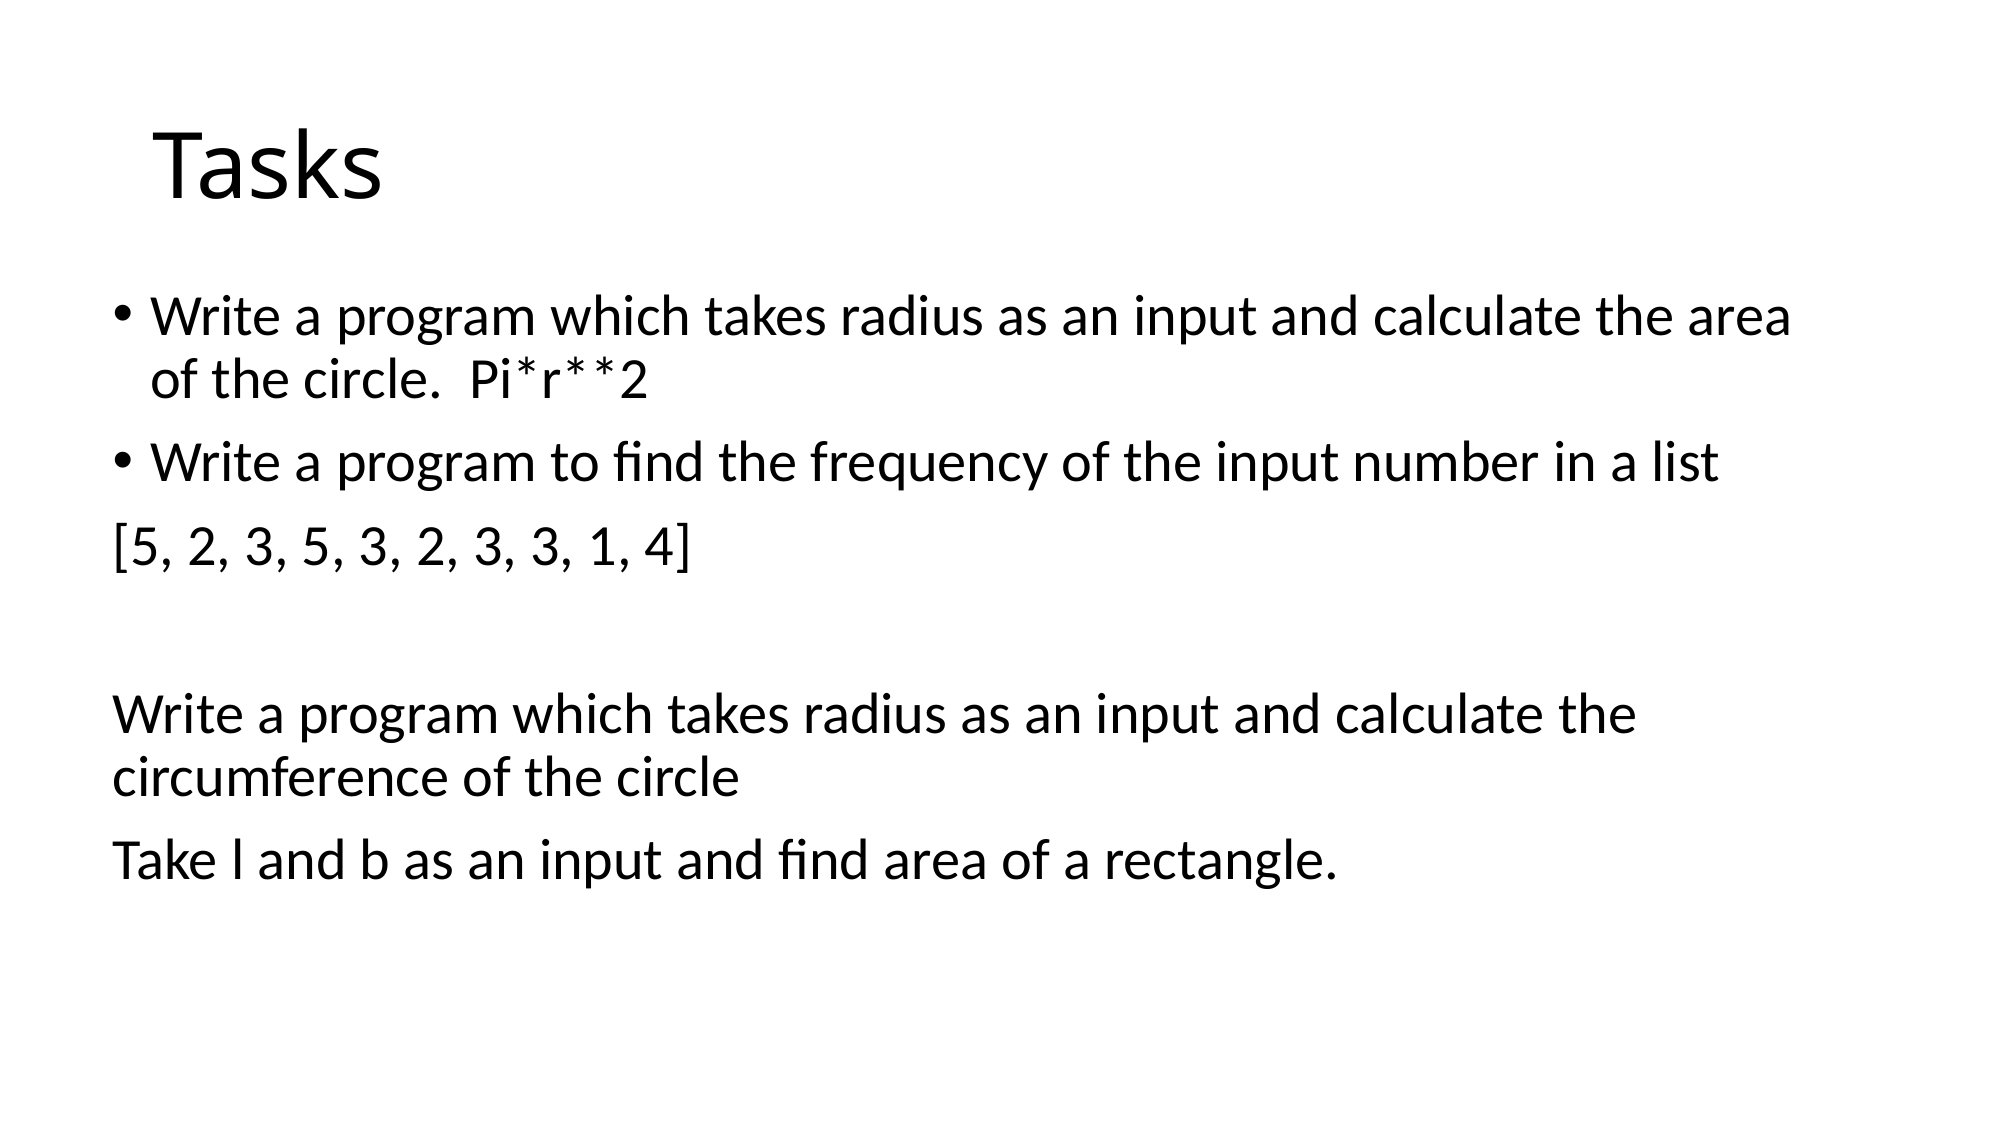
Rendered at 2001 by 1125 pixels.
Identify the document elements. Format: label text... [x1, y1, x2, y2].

title Tasks [137, 59, 1863, 278]
list Write a program which takes radius as an input and calculate the area of the circle. Pi*r**2 Write a program to find the frequency of the input number in a list [5, 2, 3, 5, 3, 2, 3, 3, 1, 4] Write a program which takes radius as an input and calculate the circumference of the circle Take l and b as an input and find area of a rectangle. [97, 277, 1823, 992]
